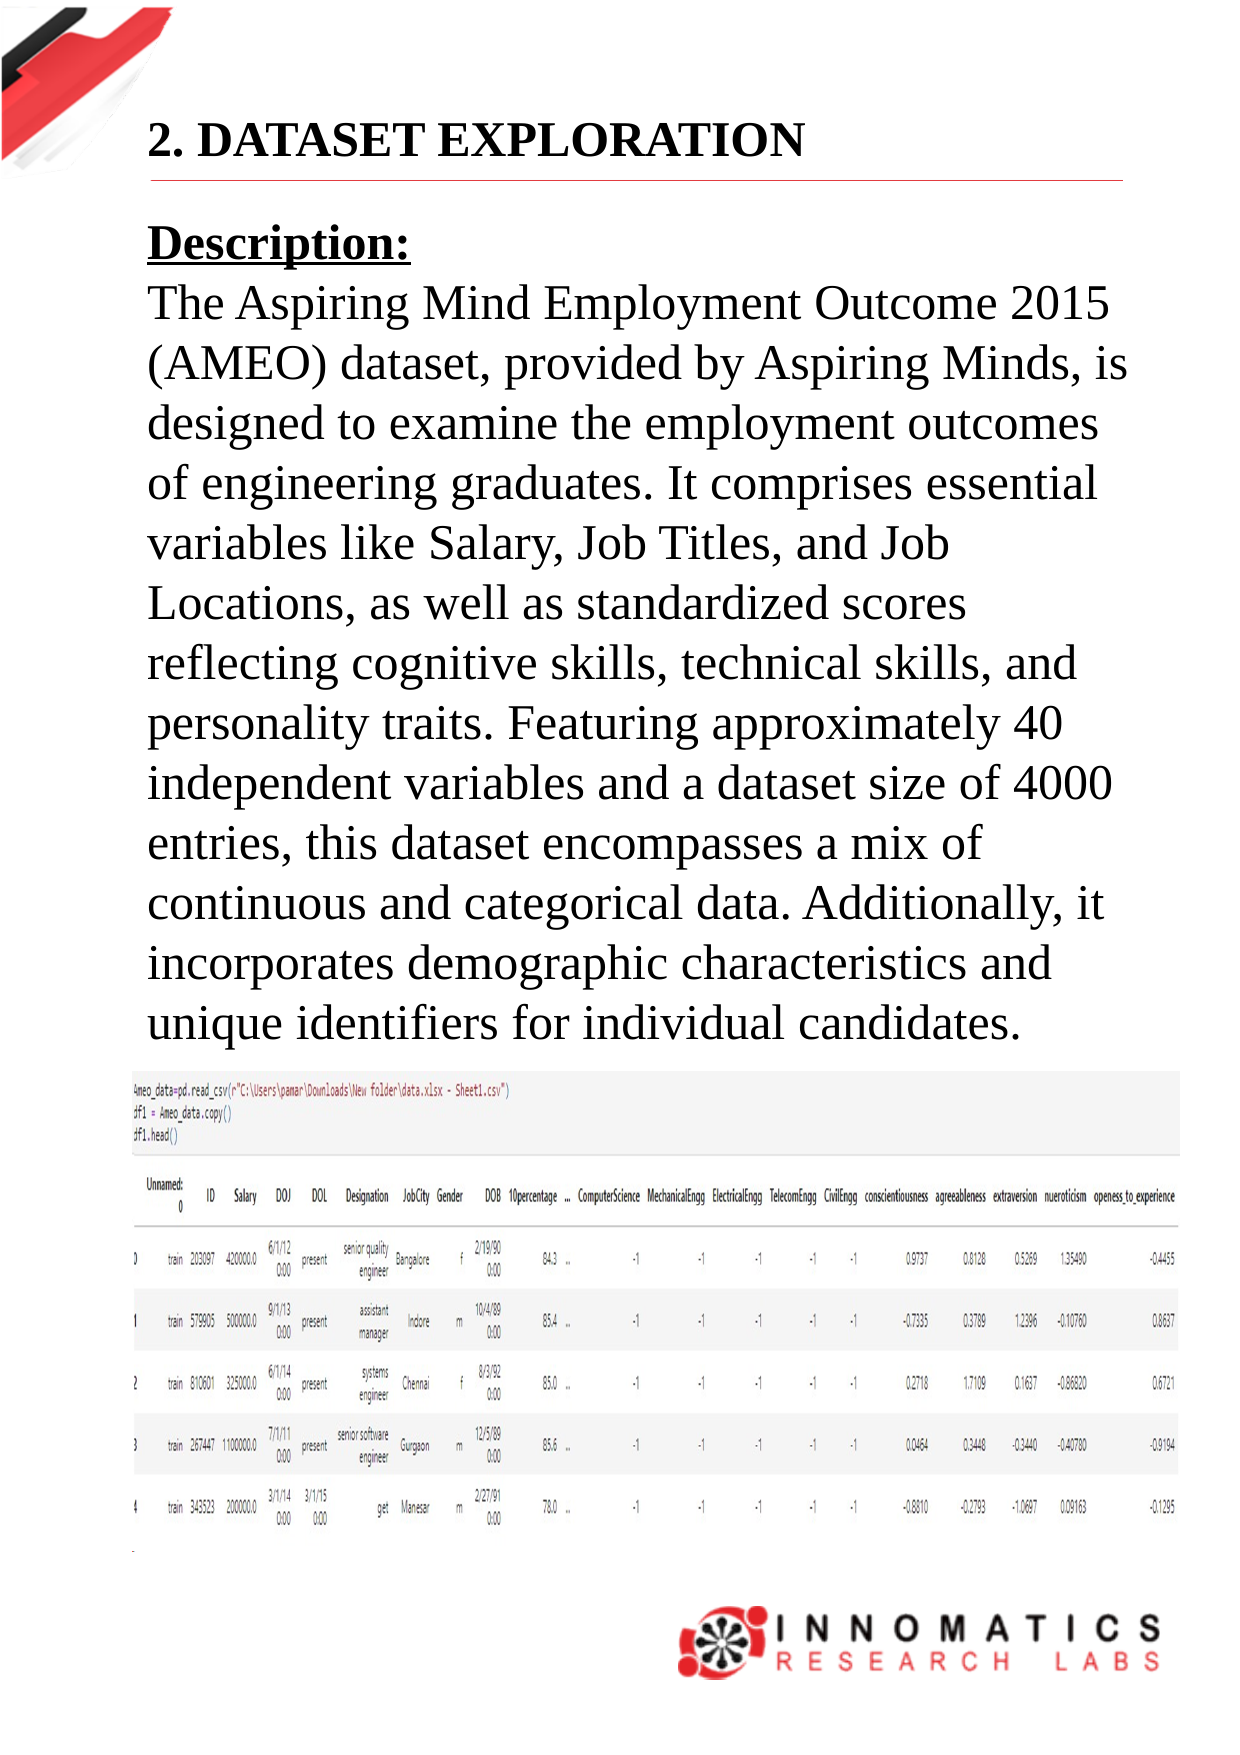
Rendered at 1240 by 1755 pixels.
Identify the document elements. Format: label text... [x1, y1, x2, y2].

picture [132, 1071, 1180, 1553]
picture [0, 5, 1123, 181]
picture [678, 1606, 1162, 1680]
text_box Description: The Aspiring Mind Employment Outcome 2015 (AMEO) dataset, provided by Aspiring Minds, is designed to examine the employment outcomes of engineering graduates. It comprises essential variables like Salary, Job Titles, and Job Locations, as well as standardized scores reflecting cognitive skills, technical skills, and personality traits. Featuring approximately 40 independent variables and a dataset size of 4000 entries, this dataset encompasses a mix of continuous and categorical data. Additionally, it incorporates demographic characteristics and unique identifiers for individual candidates. [132, 202, 1145, 1057]
